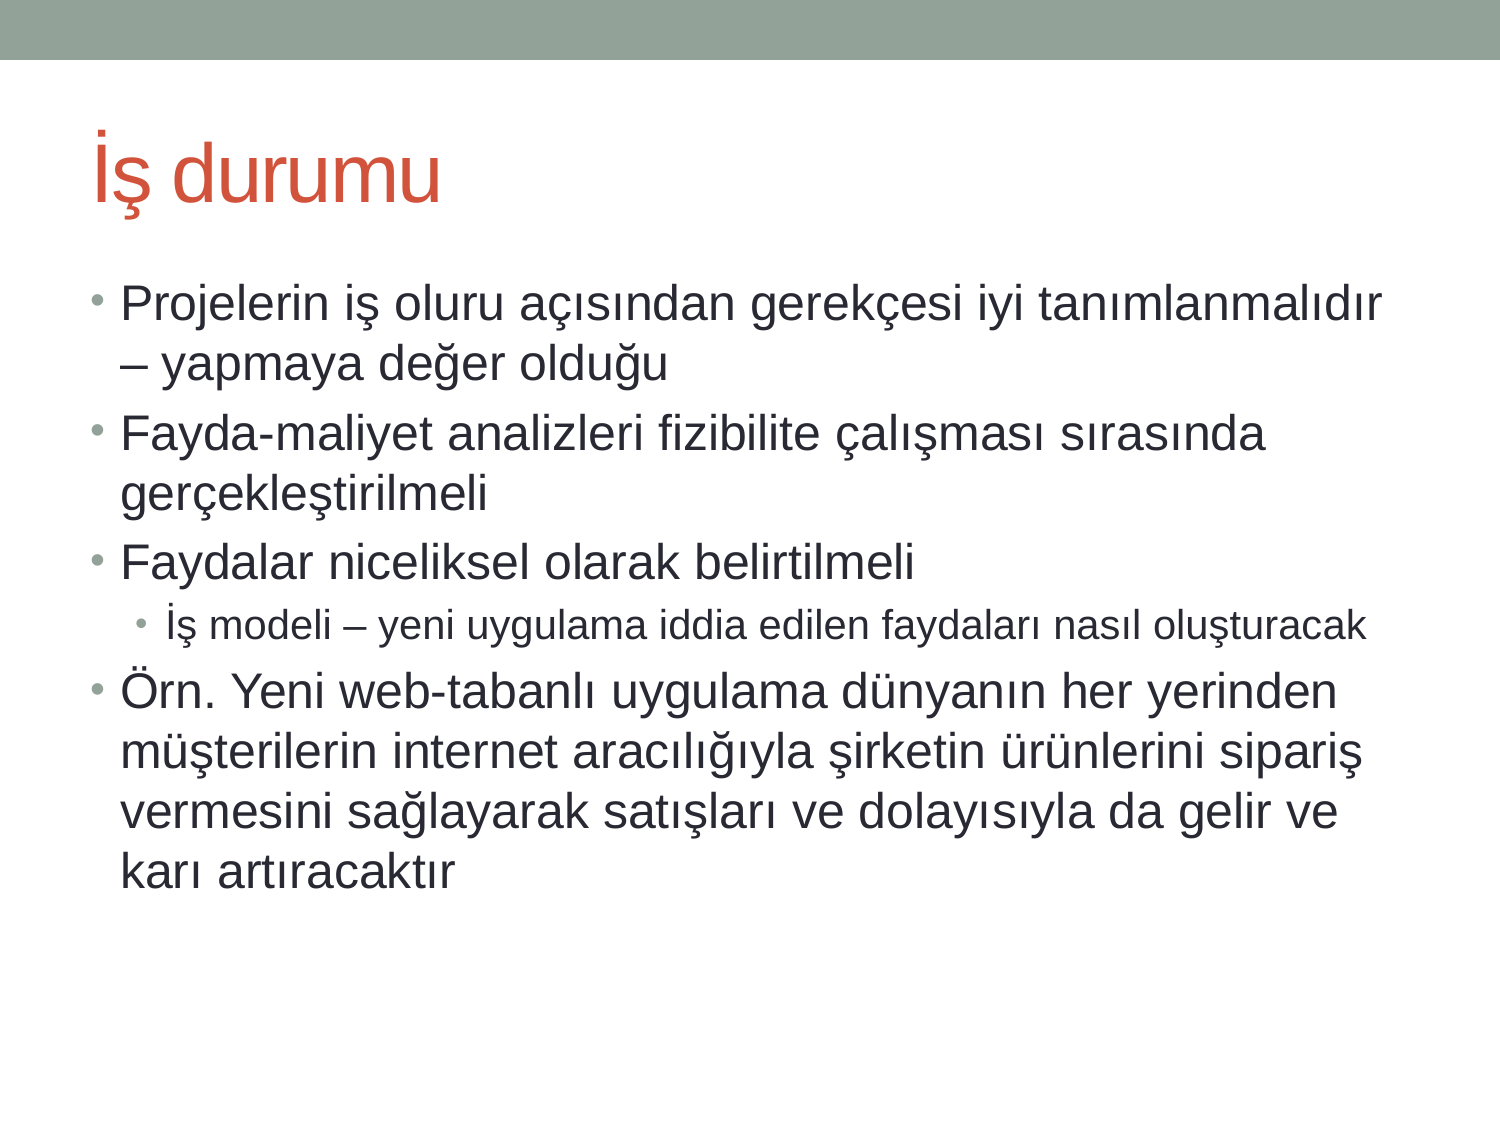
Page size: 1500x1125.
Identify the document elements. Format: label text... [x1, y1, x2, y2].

title İş durumu [75, 87, 1425, 250]
list Projelerin iş oluru açısından gerekçesi iyi tanımlanmalıdır – yapmaya değer olduğu Fayda-maliyet analizleri fizibilite çalışması sırasında gerçekleştirilmeli Faydalar niceliksel olarak belirtilmeli İş modeli – yeni uygulama iddia edilen faydaları nasıl oluşturacak Örn. Yeni web-tabanlı uygulama dünyanın her yerinden müşterilerin internet aracılığıyla şirketin ürünlerini sipariş vermesini sağlayarak satışları ve dolayısıyla da gelir ve karı artıracaktır [75, 262, 1425, 1063]
